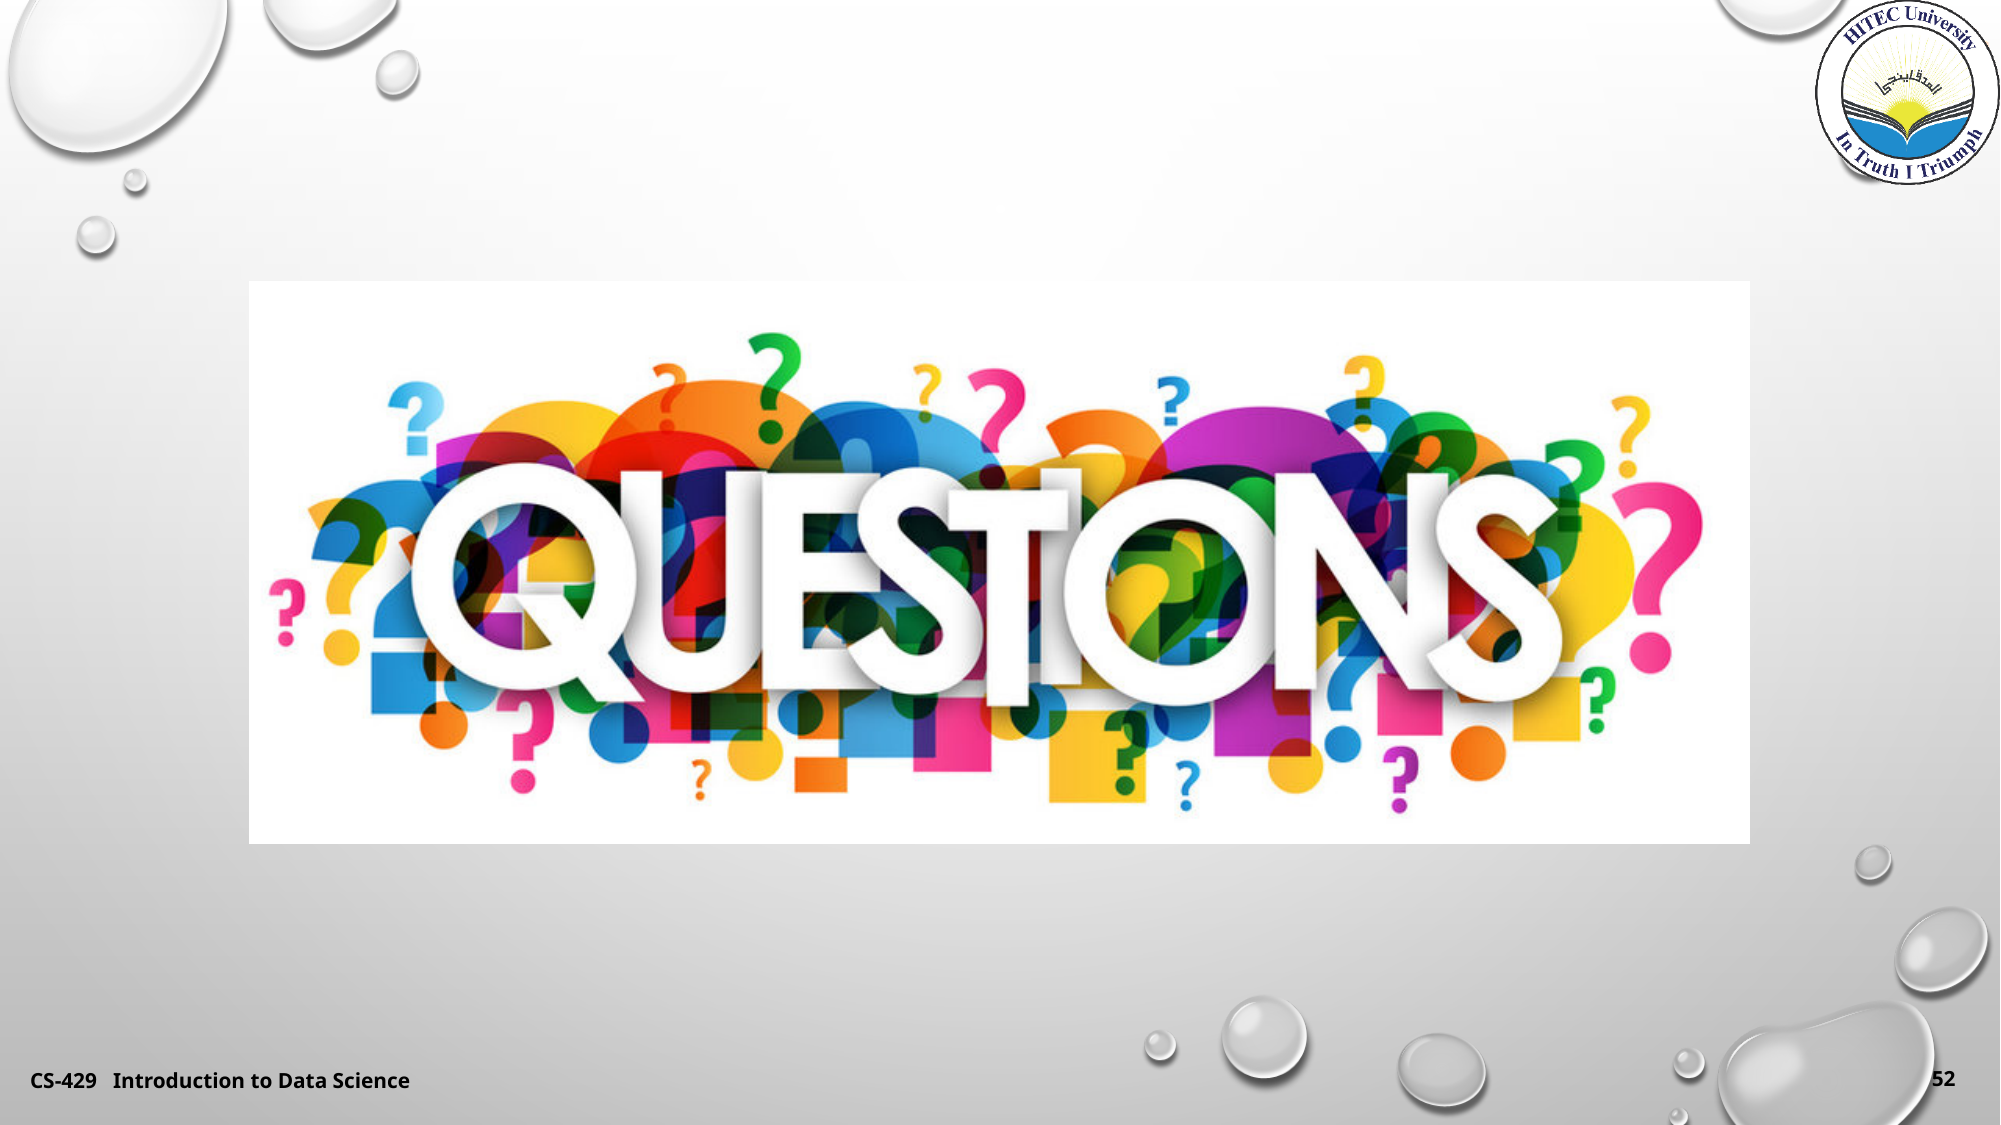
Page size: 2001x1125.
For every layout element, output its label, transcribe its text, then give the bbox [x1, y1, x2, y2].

footer CS-429 Introduction to Data Science [15, 1050, 1110, 1110]
picture [0, 0, 2000, 1125]
slide_number 52 [1845, 1050, 1971, 1110]
